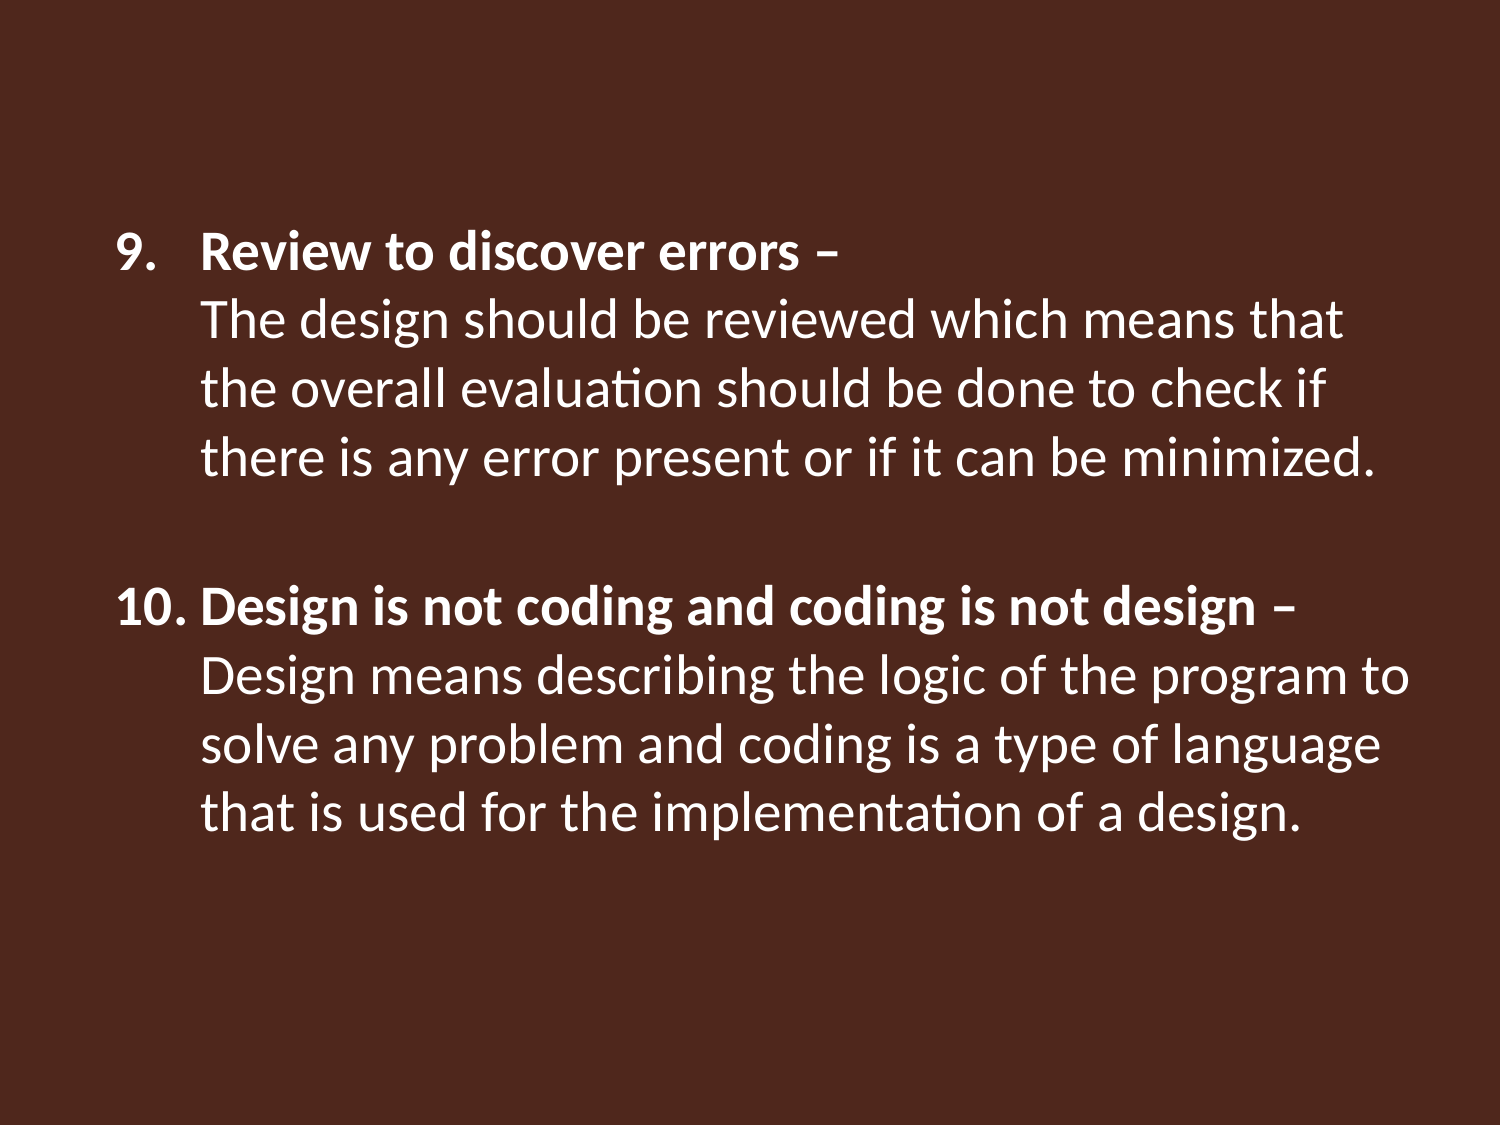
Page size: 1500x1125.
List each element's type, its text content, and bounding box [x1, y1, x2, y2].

list Review to discover errors – The design should be reviewed which means that the overall evaluation should be done to check if there is any error present or if it can be minimized. Design is not coding and coding is not design – Design means describing the logic of the program to solve any problem and coding is a type of language that is used for the implementation of a design. [99, 125, 1450, 868]
